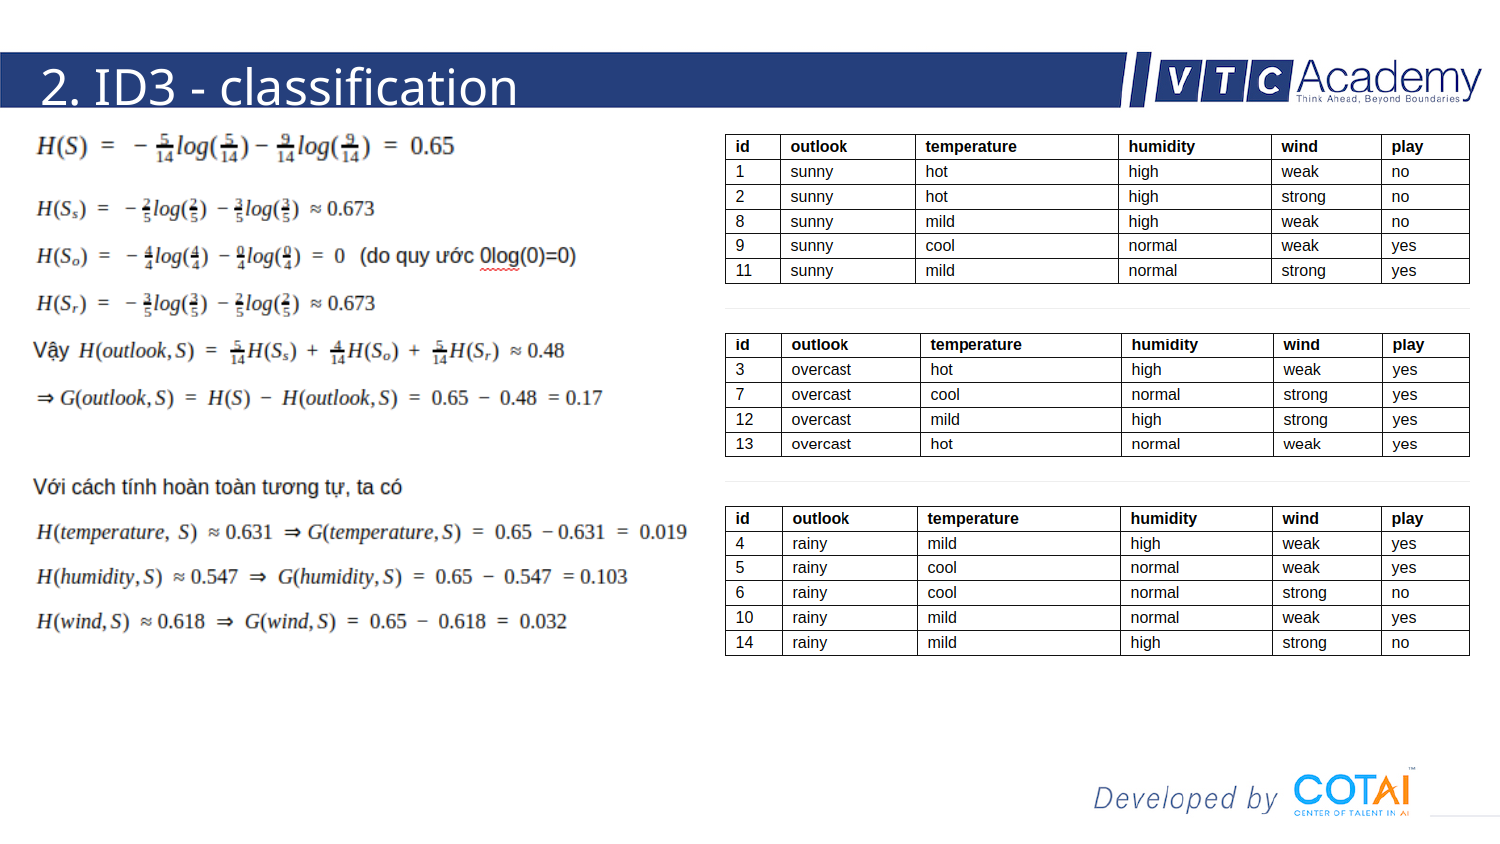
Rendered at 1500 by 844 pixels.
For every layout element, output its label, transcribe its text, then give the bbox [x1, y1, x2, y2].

picture [0, 0, 1500, 844]
title 2. ID3 - classification [29, 44, 1323, 127]
